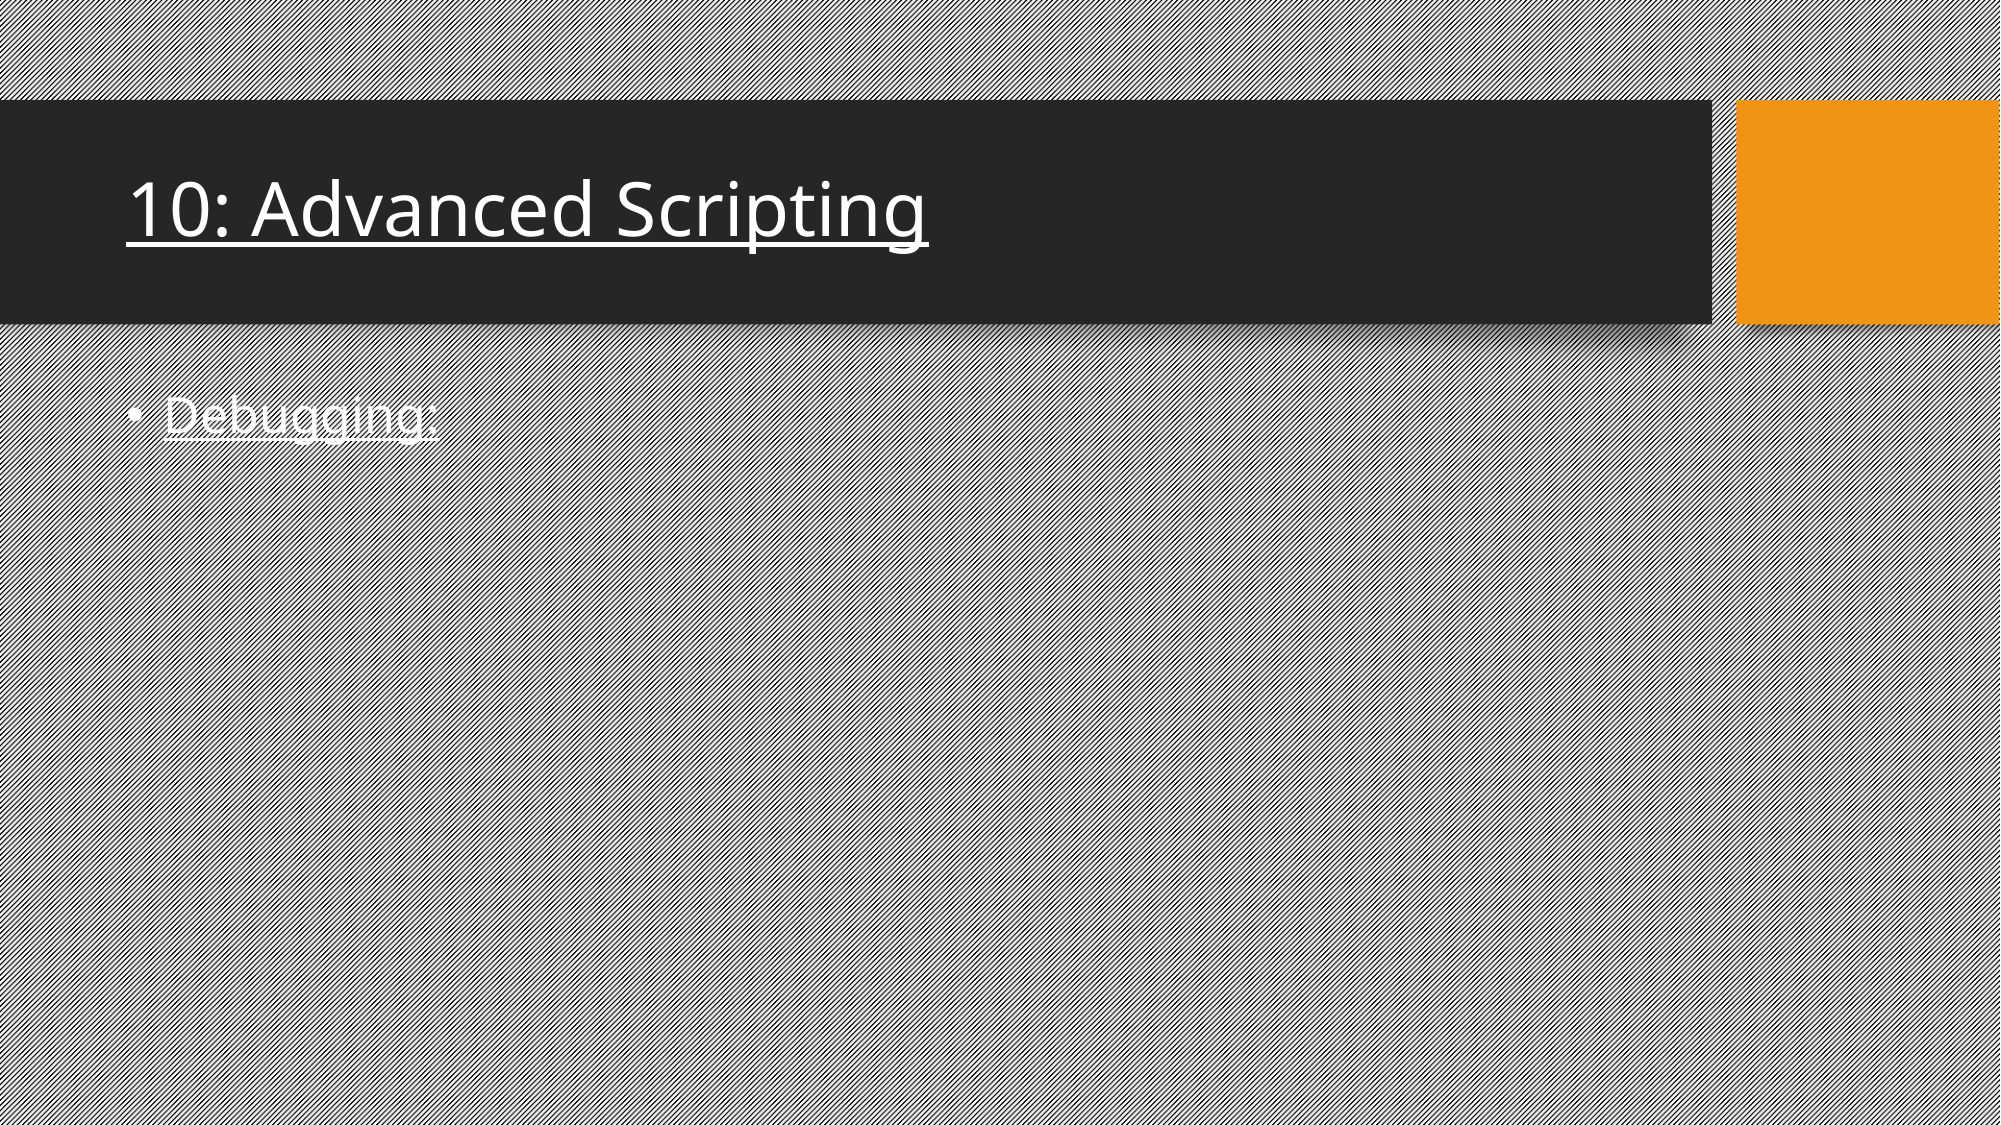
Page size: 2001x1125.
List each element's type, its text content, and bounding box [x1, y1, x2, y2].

picture [0, 0, 2000, 1125]
text_box 10: Advanced Scripting [111, 123, 1689, 301]
text_box Debugging: [111, 383, 1689, 974]
